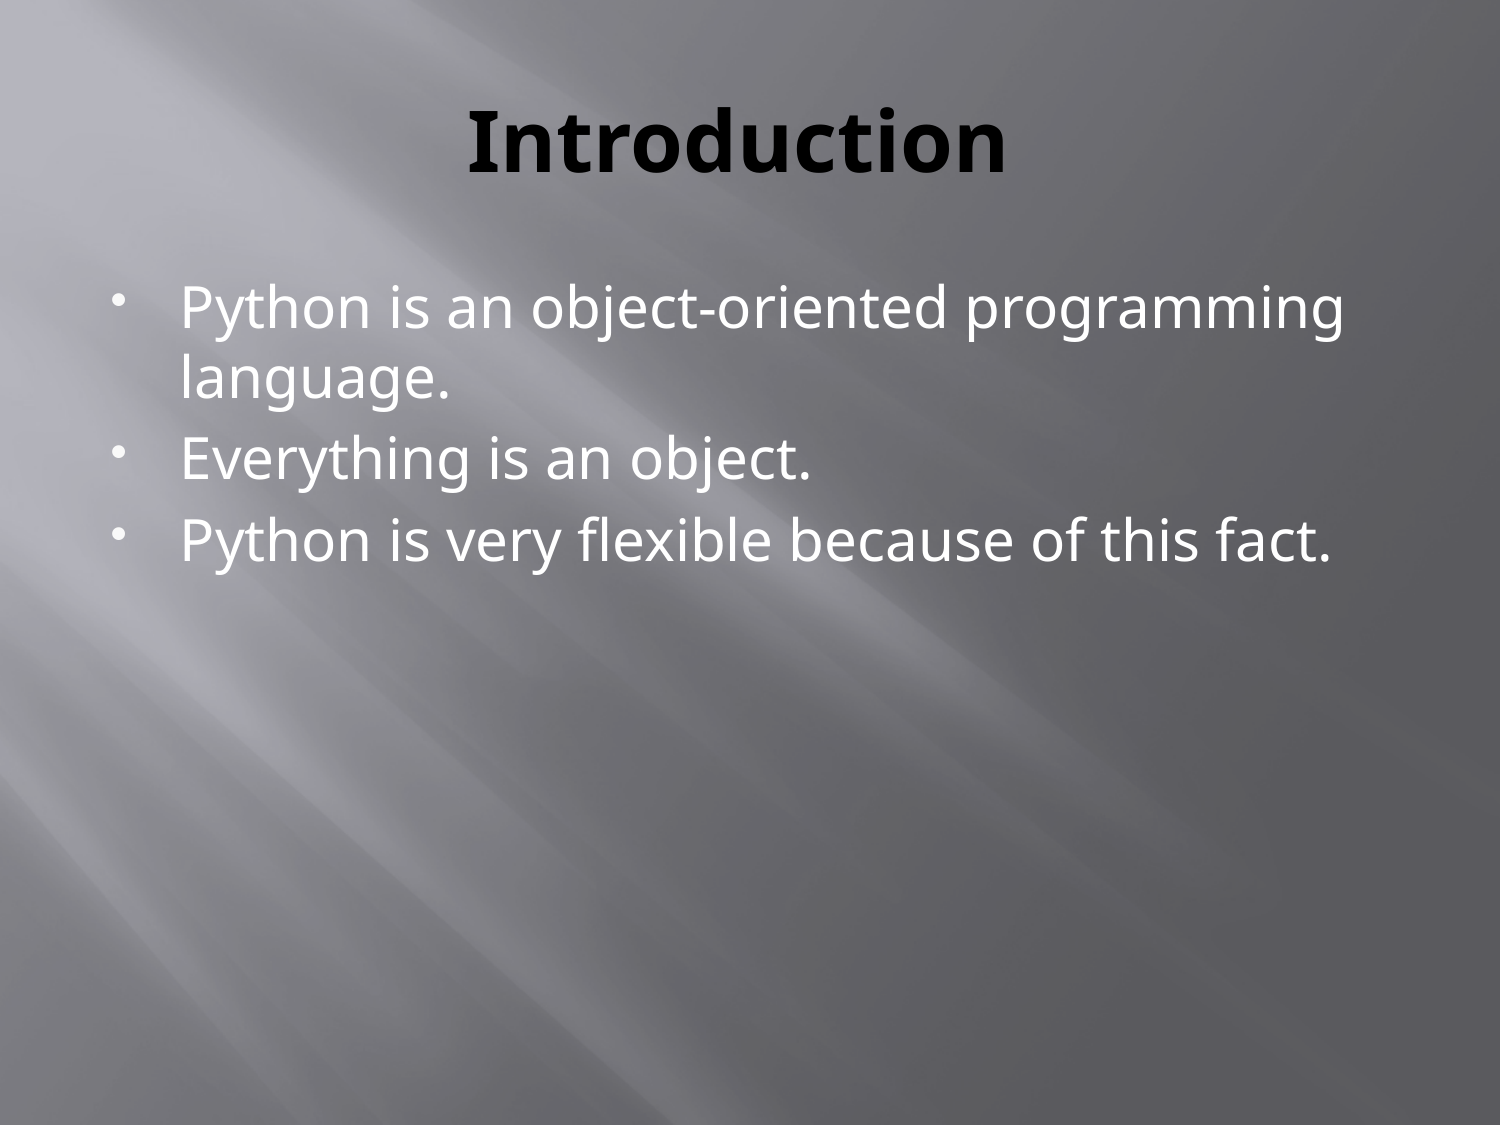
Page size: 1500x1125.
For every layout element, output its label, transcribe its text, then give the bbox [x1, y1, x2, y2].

title Introduction [75, 45, 1425, 233]
list Python is an object-oriented programming language. Everything is an object. Python is very flexible because of this fact. [75, 262, 1425, 1035]
